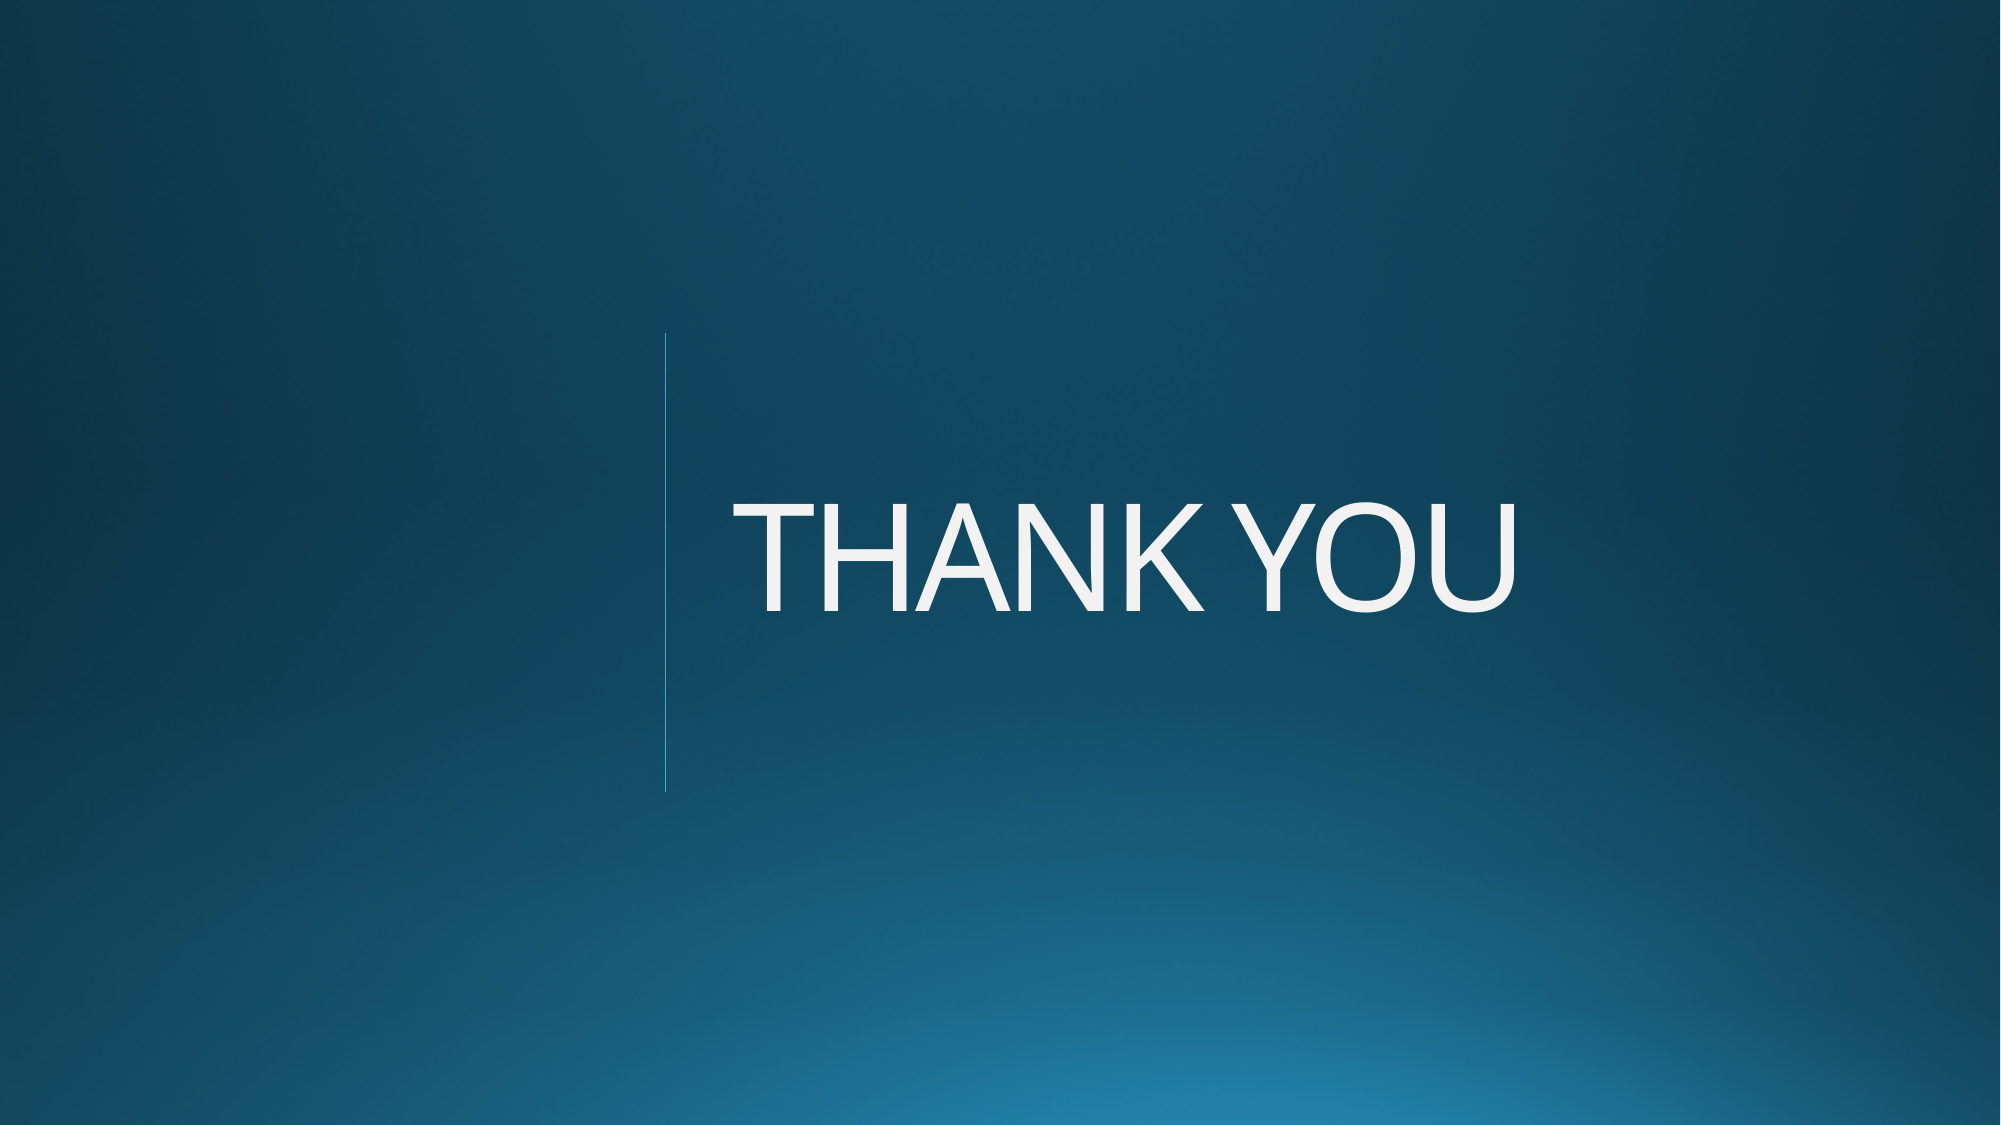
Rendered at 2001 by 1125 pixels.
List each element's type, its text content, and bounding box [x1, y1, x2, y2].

text_box THANK YOU [717, 112, 1750, 1013]
text_box [0, 0, 2000, 1125]
